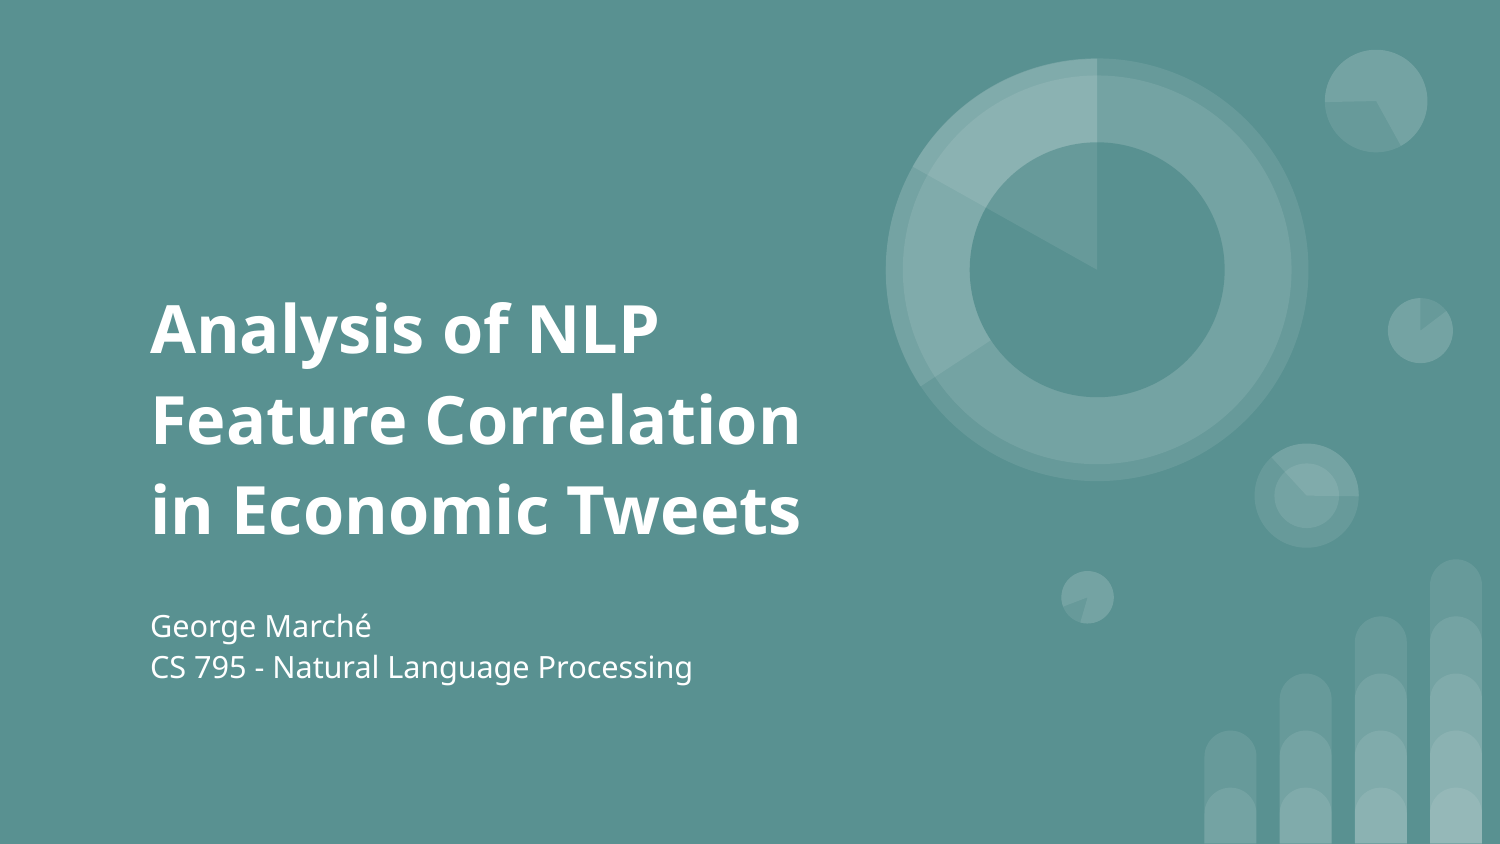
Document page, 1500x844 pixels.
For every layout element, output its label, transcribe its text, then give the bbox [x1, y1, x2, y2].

title Analysis of NLP Feature Correlation in Economic Tweets [135, 264, 834, 572]
subtitle George Marché CS 795 - Natural Language Processing [135, 589, 834, 704]
